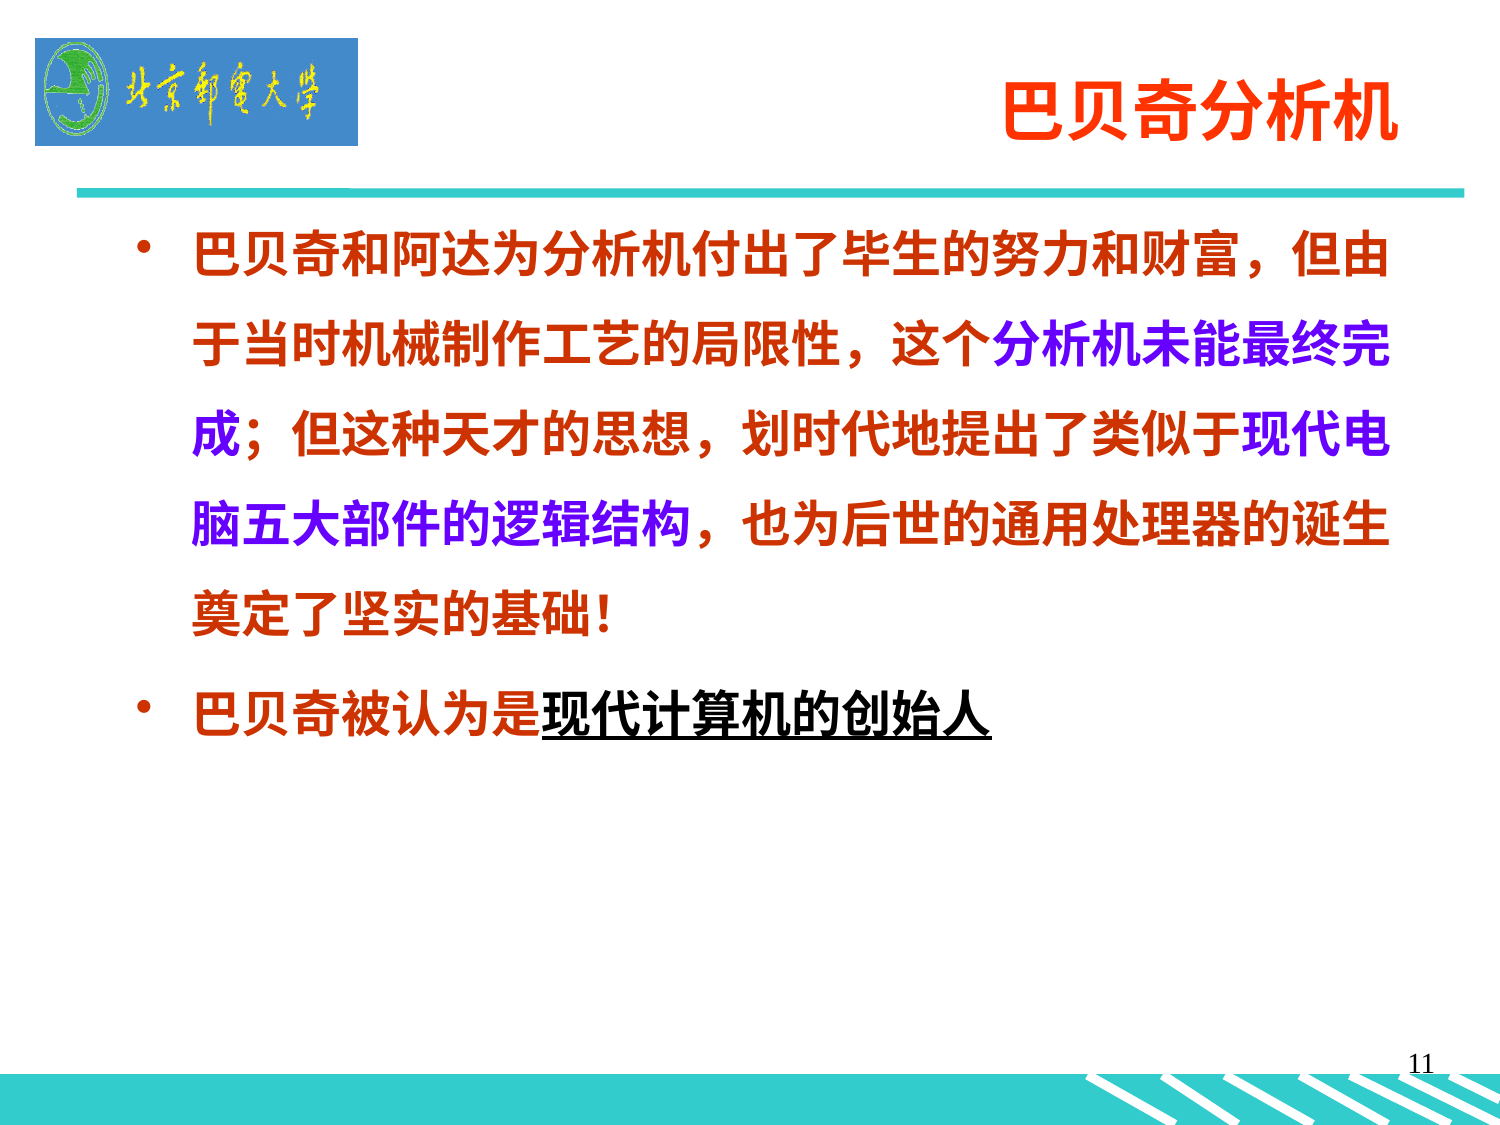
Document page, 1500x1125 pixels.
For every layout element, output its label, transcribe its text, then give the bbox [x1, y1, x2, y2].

text_box 巴贝奇分析机 [120, 0, 1415, 218]
list 巴贝奇和阿达为分析机付出了毕生的努力和财富，但由于当时机械制作工艺的局限性，这个分析机未能最终完成；但这种天才的思想，划时代地提出了类似于现代电脑五大部件的逻辑结构，也为后世的通用处理器的诞生奠定了坚实的基础！ 巴贝奇被认为是现代计算机的创始人 [120, 218, 1415, 977]
picture [34, 37, 120, 146]
text_box 11 [1137, 1037, 1450, 1113]
